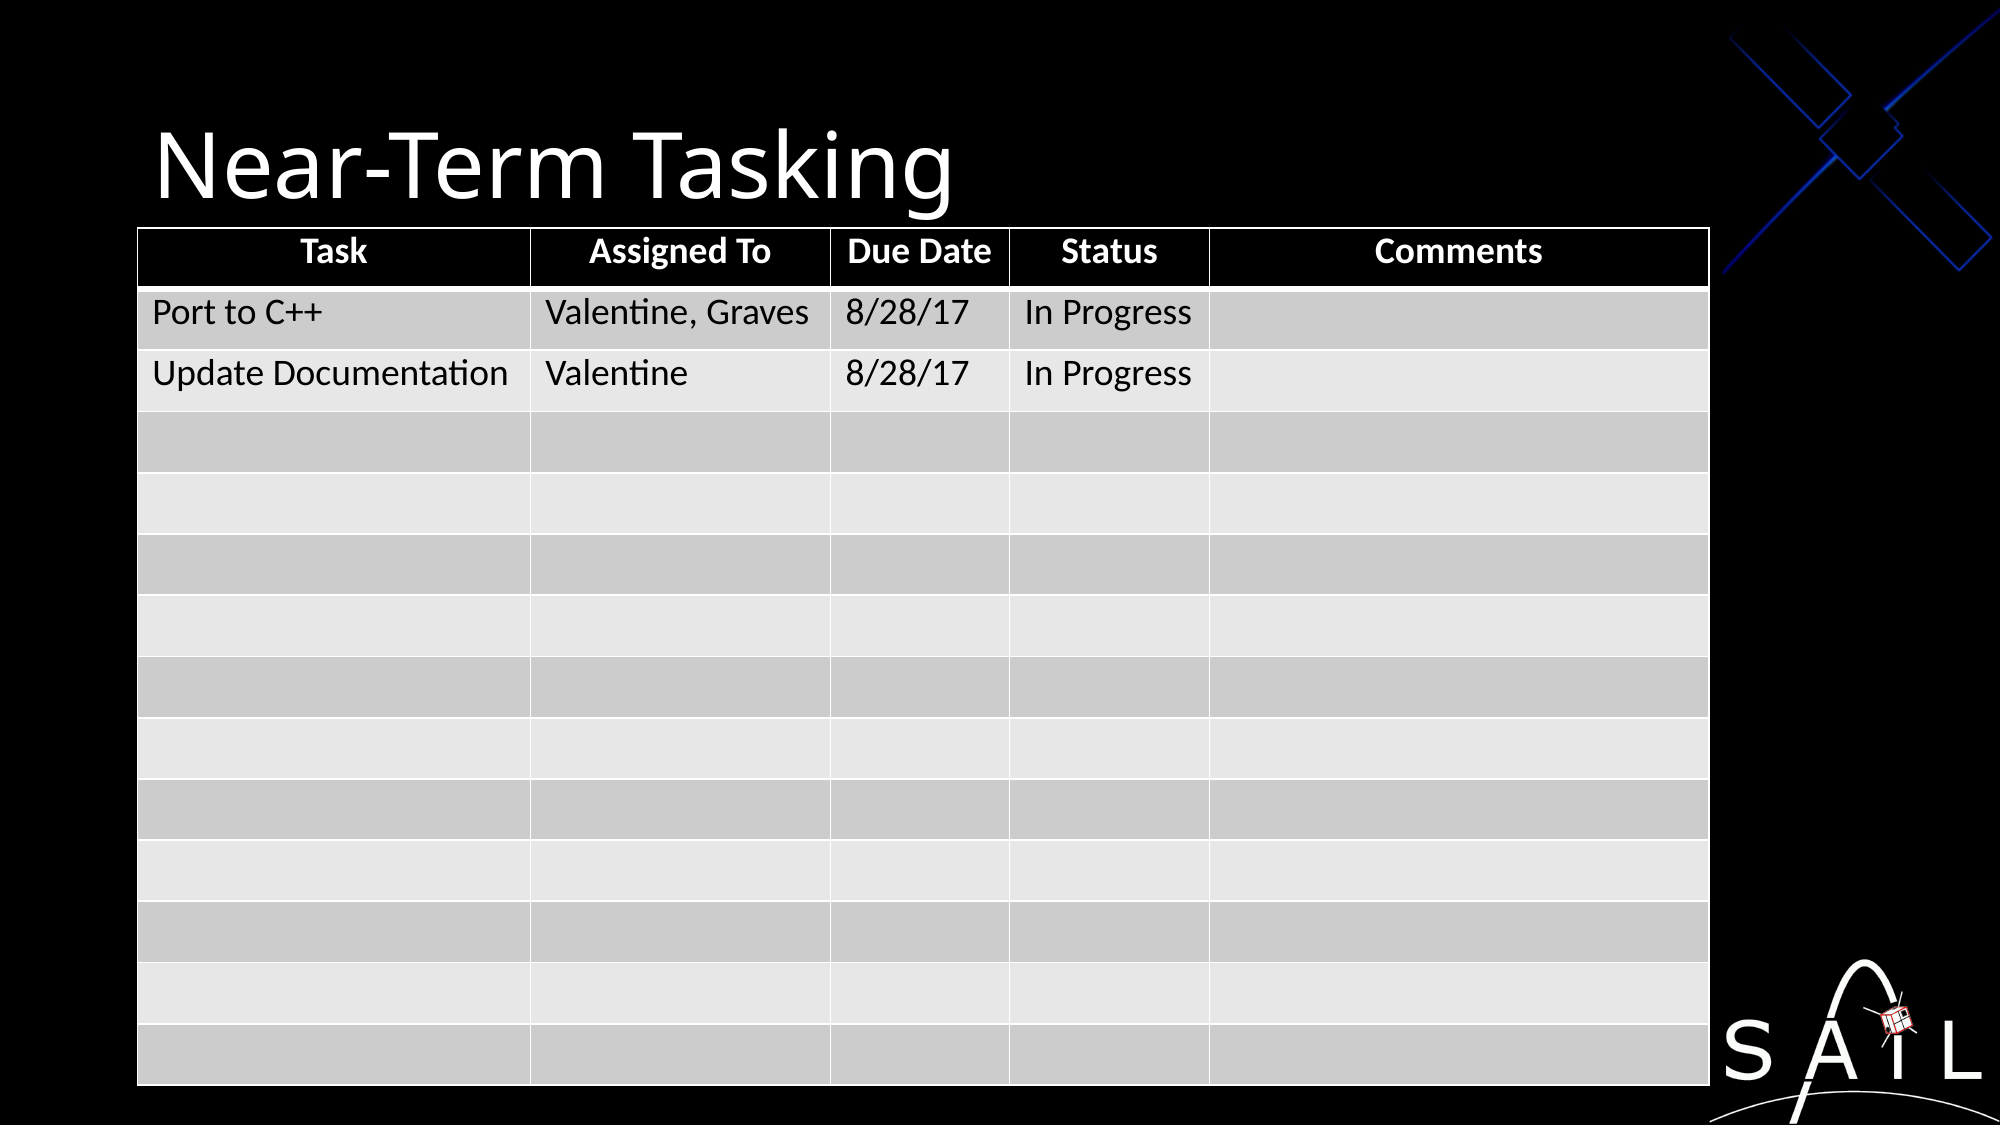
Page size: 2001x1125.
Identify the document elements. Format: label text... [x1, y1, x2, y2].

table_cell [831, 1025, 1009, 1084]
table_cell [831, 719, 1009, 778]
table_cell [1210, 841, 1708, 900]
table_cell [1210, 596, 1708, 656]
table_cell [1210, 719, 1708, 778]
table_cell [138, 902, 530, 962]
table_cell [1010, 596, 1209, 656]
table_cell [831, 780, 1009, 839]
table_cell [1210, 351, 1708, 411]
table_cell [138, 963, 530, 1023]
table_cell [138, 841, 530, 900]
table_cell [531, 719, 830, 778]
table_cell [531, 596, 830, 656]
table_cell [1010, 719, 1209, 778]
picture [1708, 955, 2000, 1125]
picture [1722, 0, 2000, 278]
table_cell [1210, 657, 1708, 717]
table_cell [531, 474, 830, 533]
table_cell [1010, 657, 1209, 717]
table_cell [1010, 474, 1209, 533]
table_cell [138, 474, 530, 533]
table_cell [1210, 780, 1708, 839]
table_cell [1210, 963, 1708, 1023]
table_cell [831, 841, 1009, 900]
table_cell [1010, 535, 1209, 594]
table_cell [1210, 474, 1708, 533]
table_cell [531, 412, 830, 472]
table_cell In Progress [1010, 292, 1209, 349]
table_cell [1010, 1025, 1209, 1084]
title Near-Term Tasking [137, 59, 1709, 227]
table_cell Update Documentation [138, 351, 530, 411]
table_cell [138, 1025, 530, 1084]
table_cell In Progress [1010, 351, 1209, 411]
table_cell [1010, 963, 1209, 1023]
table_cell [531, 963, 830, 1023]
table_cell [531, 780, 830, 839]
table_cell [1010, 412, 1209, 472]
table_cell [1210, 902, 1708, 962]
table_header Assigned To [531, 229, 830, 286]
table_cell [831, 963, 1009, 1023]
table_cell [831, 535, 1009, 594]
table_cell [531, 841, 830, 900]
table_cell [531, 657, 830, 717]
table_cell [531, 1025, 830, 1084]
table_cell [1010, 902, 1209, 962]
table_header Due Date [831, 229, 1009, 286]
table_header Comments [1210, 229, 1708, 286]
table_header Status [1010, 229, 1209, 286]
table_cell [138, 412, 530, 472]
table_cell [531, 535, 830, 594]
table_cell [831, 412, 1009, 472]
table_cell [831, 596, 1009, 656]
table_cell [138, 657, 530, 717]
table_cell 8/28/17 [831, 292, 1009, 349]
table_cell [138, 535, 530, 594]
table_cell [1210, 412, 1708, 472]
table_cell [1210, 535, 1708, 594]
table_header Task [138, 229, 530, 286]
table_cell [138, 596, 530, 656]
table_cell Valentine [531, 351, 830, 411]
table_cell [1210, 1025, 1708, 1084]
table_cell [1010, 841, 1209, 900]
table_cell [1210, 292, 1708, 349]
table_cell [831, 657, 1009, 717]
table_cell Valentine, Graves [531, 292, 830, 349]
table_cell [831, 474, 1009, 533]
table_cell [831, 902, 1009, 962]
table_cell Port to C++ [138, 292, 530, 349]
table_cell [138, 780, 530, 839]
table_cell 8/28/17 [831, 351, 1009, 411]
table_cell [138, 719, 530, 778]
table_cell [531, 902, 830, 962]
table_cell [1010, 780, 1209, 839]
